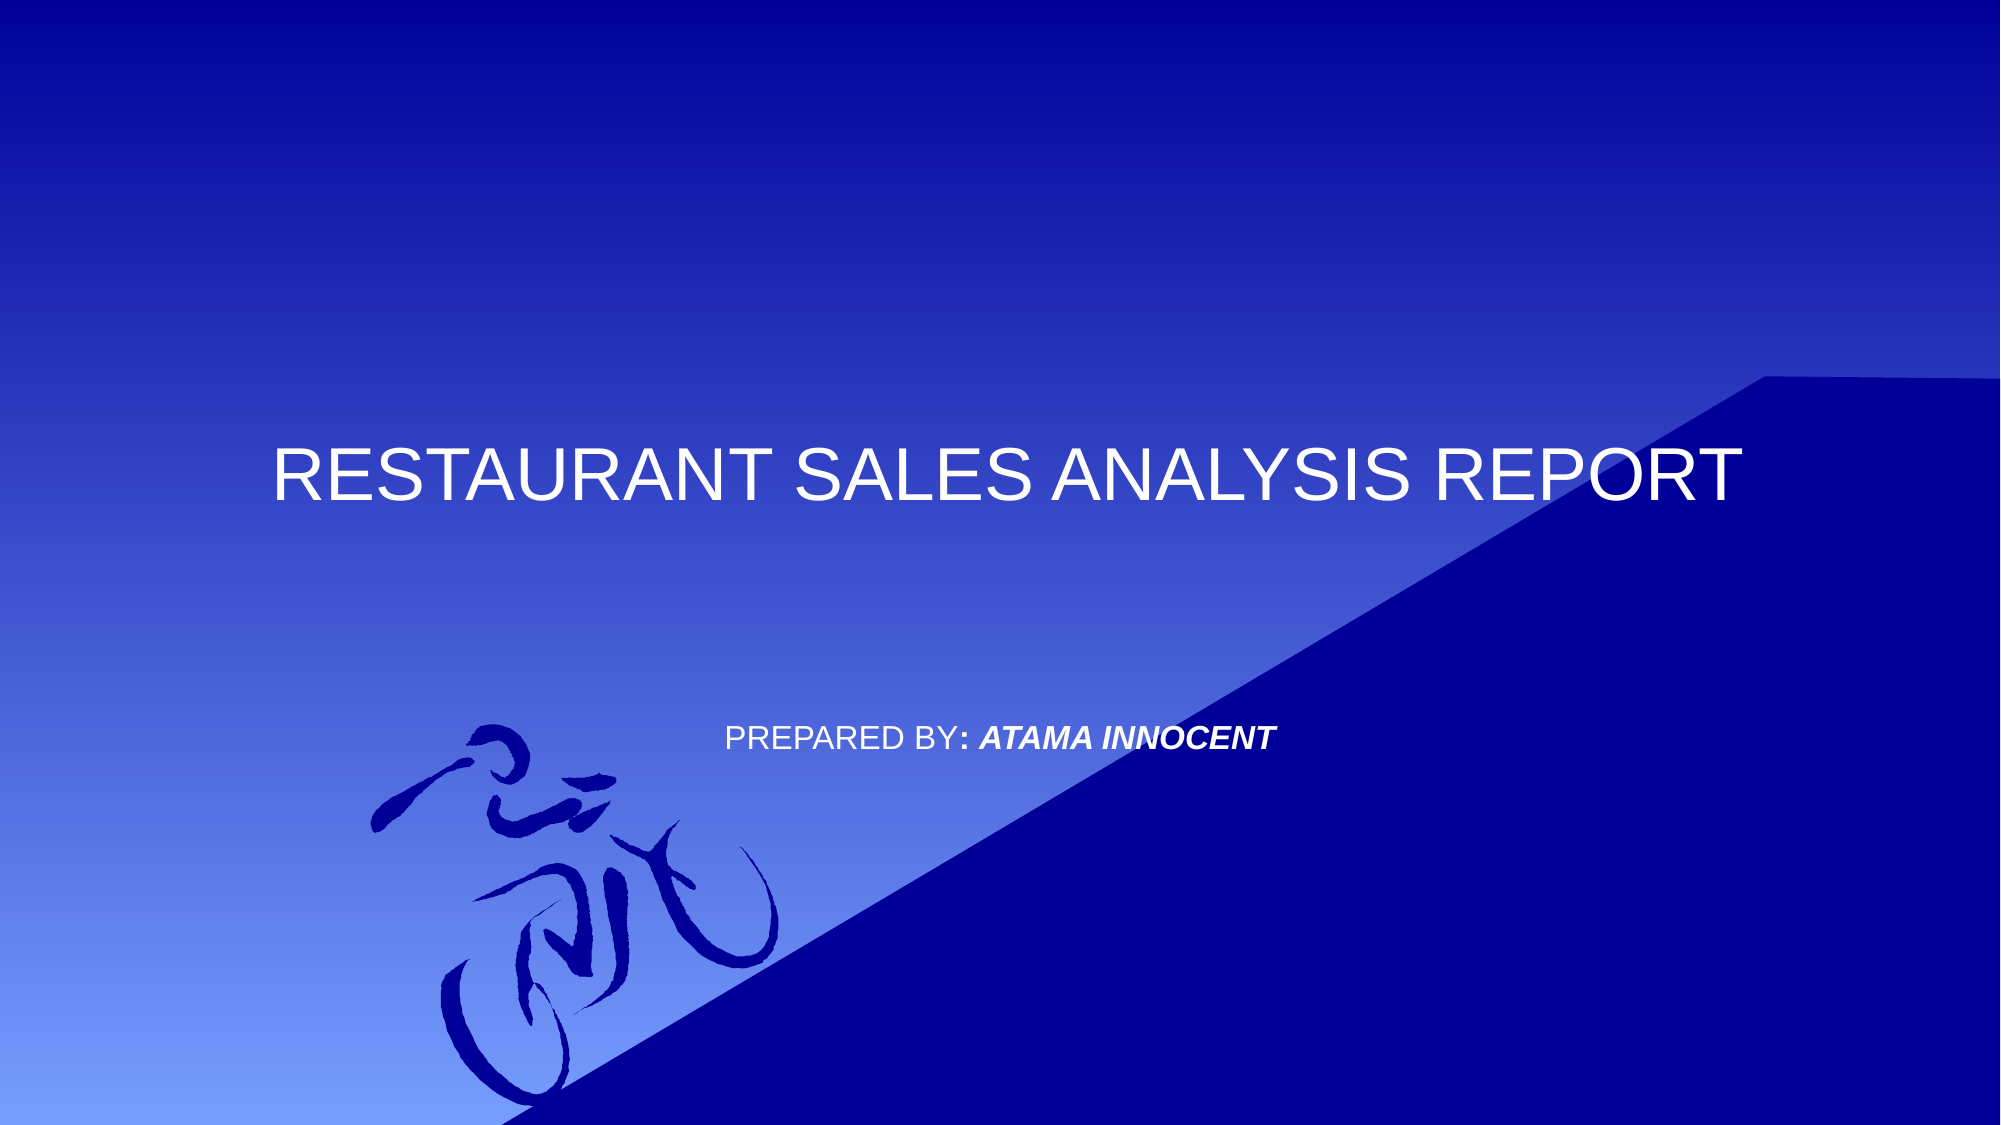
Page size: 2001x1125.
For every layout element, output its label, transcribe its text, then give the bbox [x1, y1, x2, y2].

title RESTAURANT SALES ANALYSIS REPORT [86, 349, 1930, 592]
subtitle PREPARED BY: ATAMA INNOCENT [299, 637, 1701, 835]
